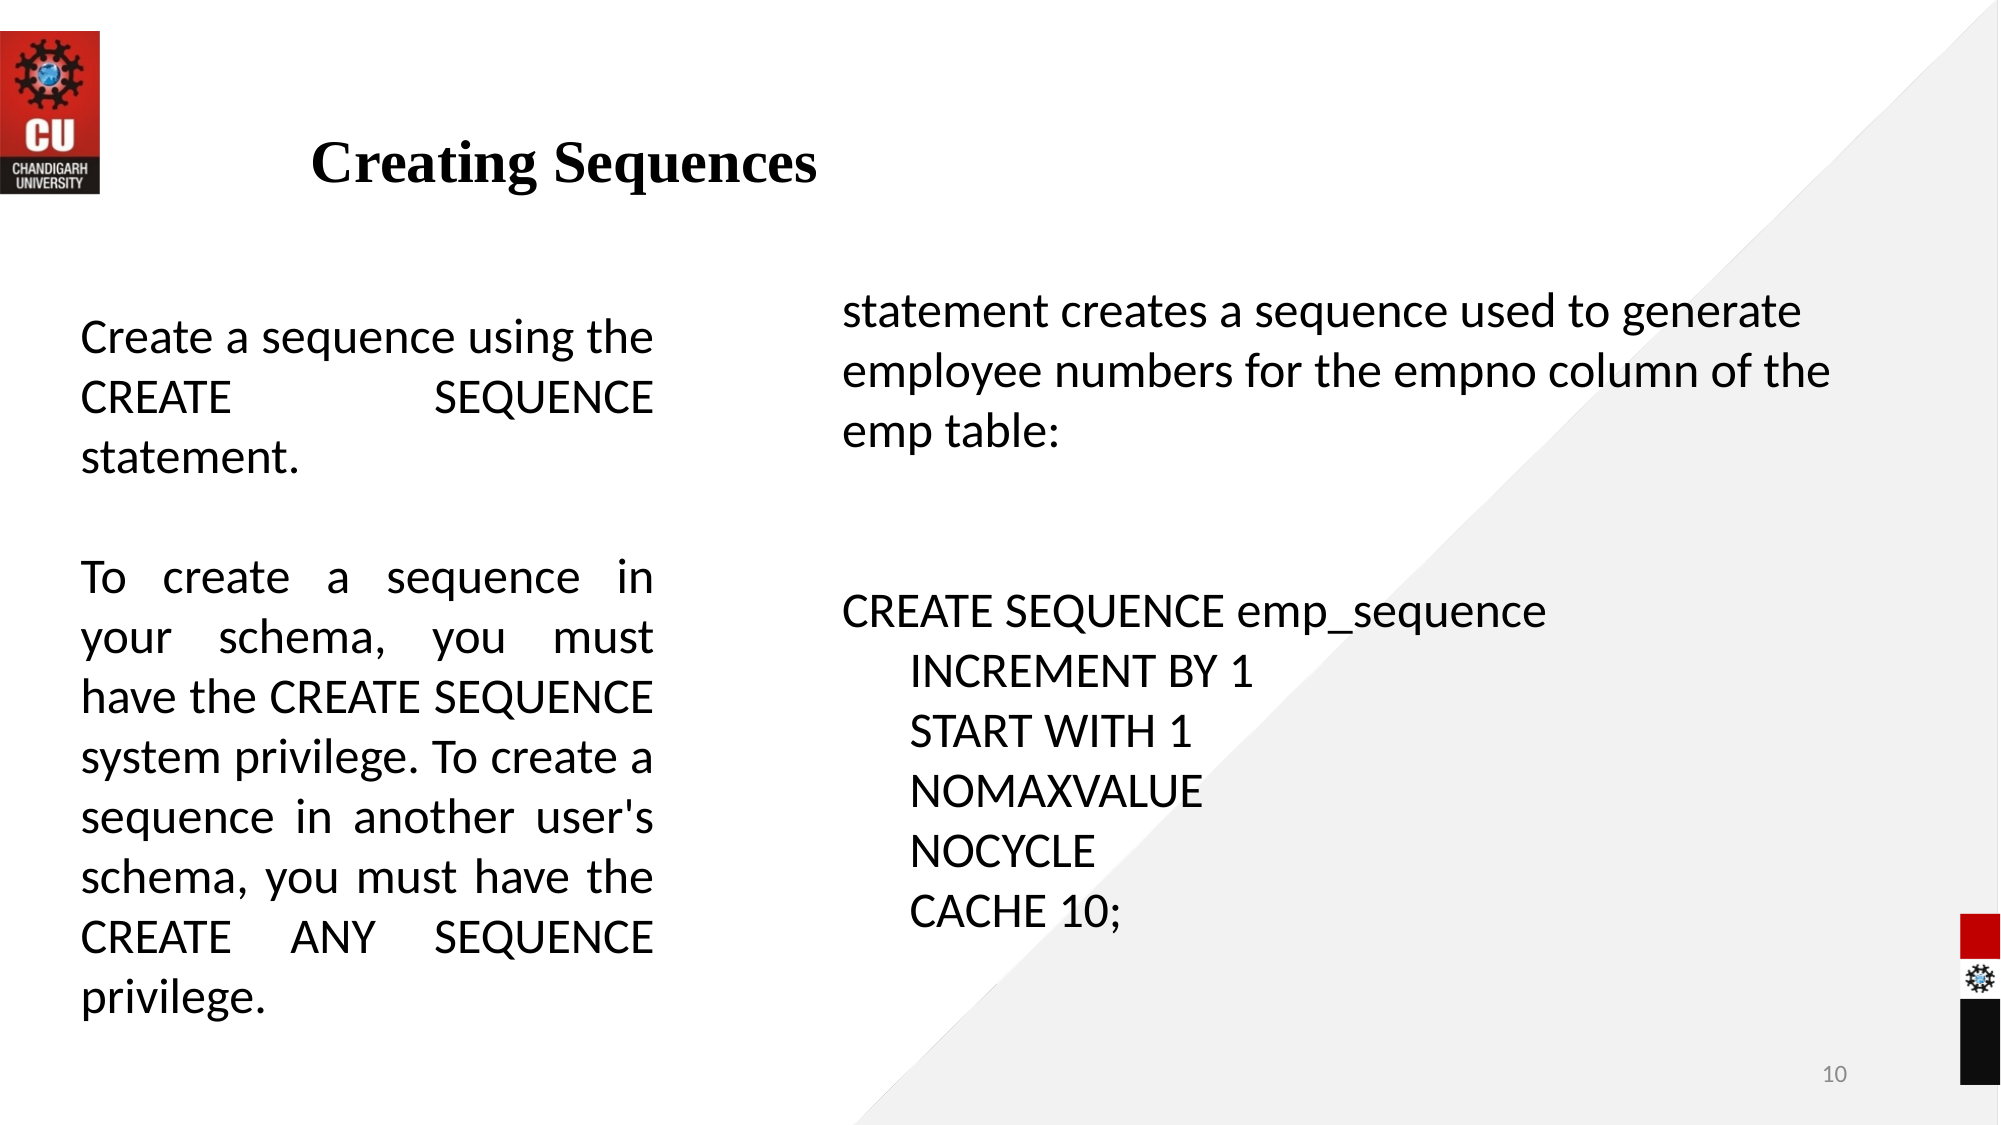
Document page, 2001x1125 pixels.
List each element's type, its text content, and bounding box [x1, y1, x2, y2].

title Creating Sequences [295, 122, 2000, 277]
picture [0, 0, 2001, 1125]
slide_number 10 [1412, 1042, 1863, 1103]
text_box Create a sequence using the CREATE SEQUENCE statement. To create a sequence in your schema, you must have the CREATE SEQUENCE system privilege. To create a sequence in another user's schema, you must have the CREATE ANY SEQUENCE privilege. [65, 295, 670, 1031]
text_box statement creates a sequence used to generate employee numbers for the empno column of the emp table: CREATE SEQUENCE emp_sequence INCREMENT BY 1 START WITH 1 NOMAXVALUE NOCYCLE CACHE 10; [827, 270, 1892, 945]
